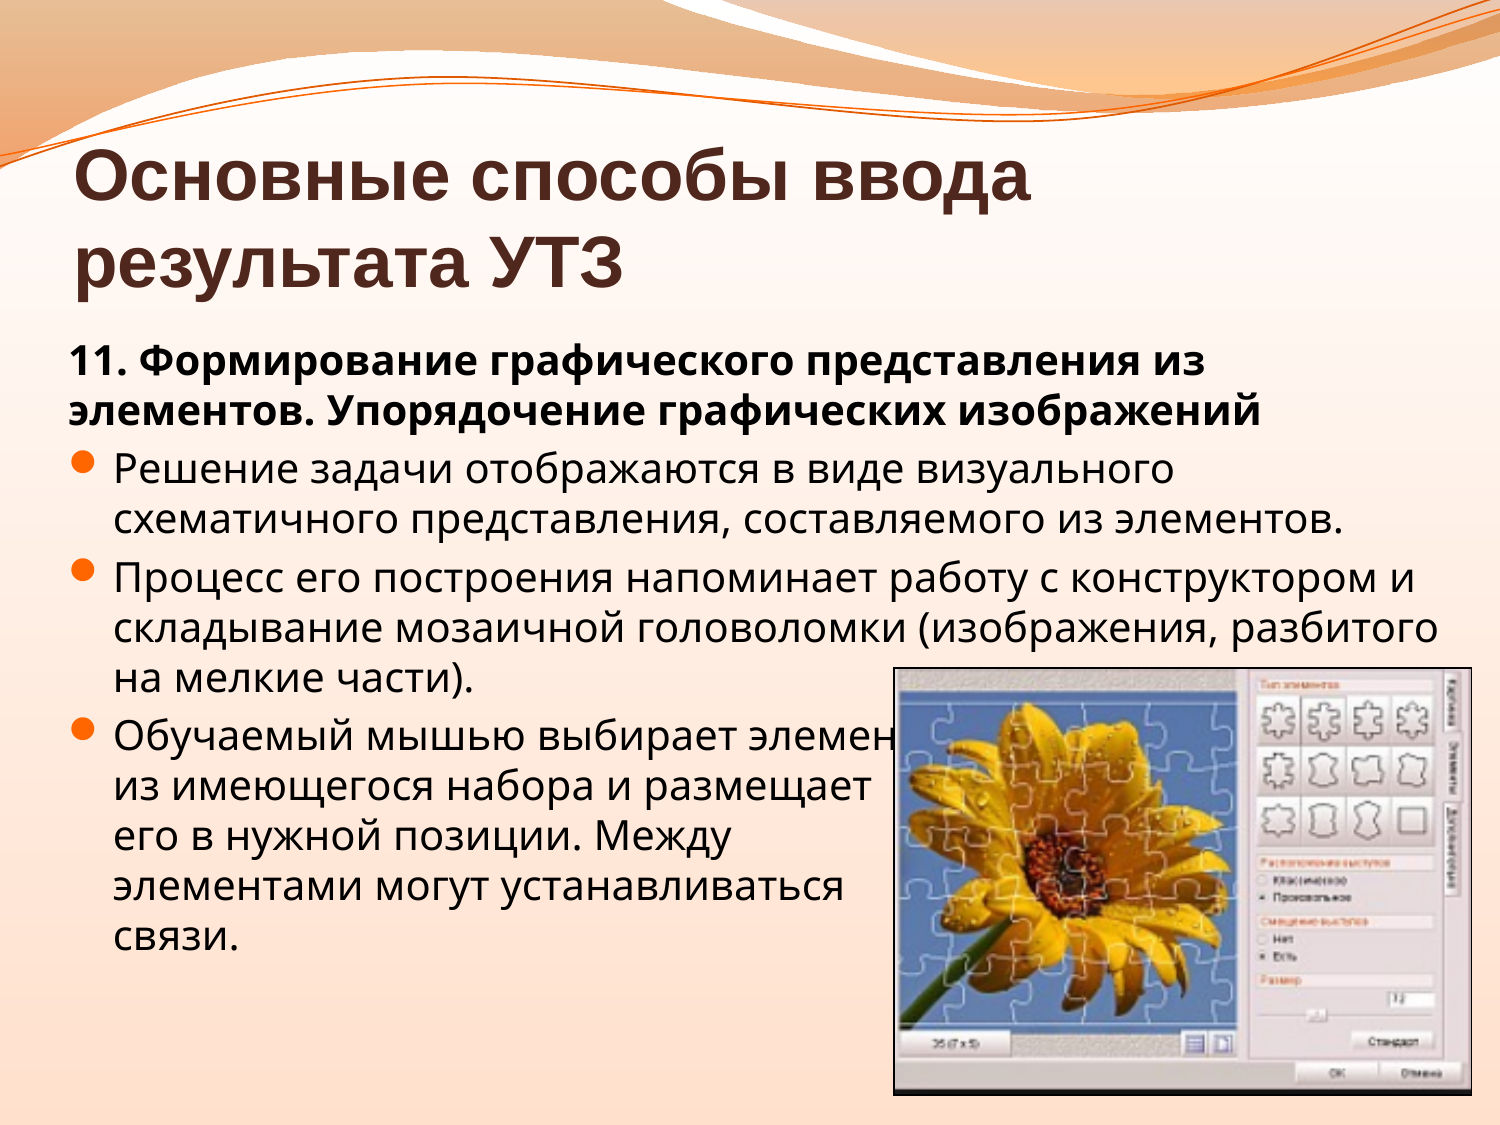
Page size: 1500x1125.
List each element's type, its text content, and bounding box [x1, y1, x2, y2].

picture [894, 668, 1471, 1095]
title Основные способы ввода результата УТЗ [73, 160, 1424, 303]
list 11. Формирование графического представления из элементов. Упорядочение графических изображений Решение задачи отображаются в виде визуального схематичного представления, составляемого из элементов. Процесс его построения напоминает работу с конструктором и складывание мозаичной головоломки (изображения, разбитого на мелкие части). Обучаемый мышью выбирает элемент из имеющегося набора и размещает его в нужной позиции. Между элементами могут устанавливаться связи. [53, 326, 1471, 1094]
